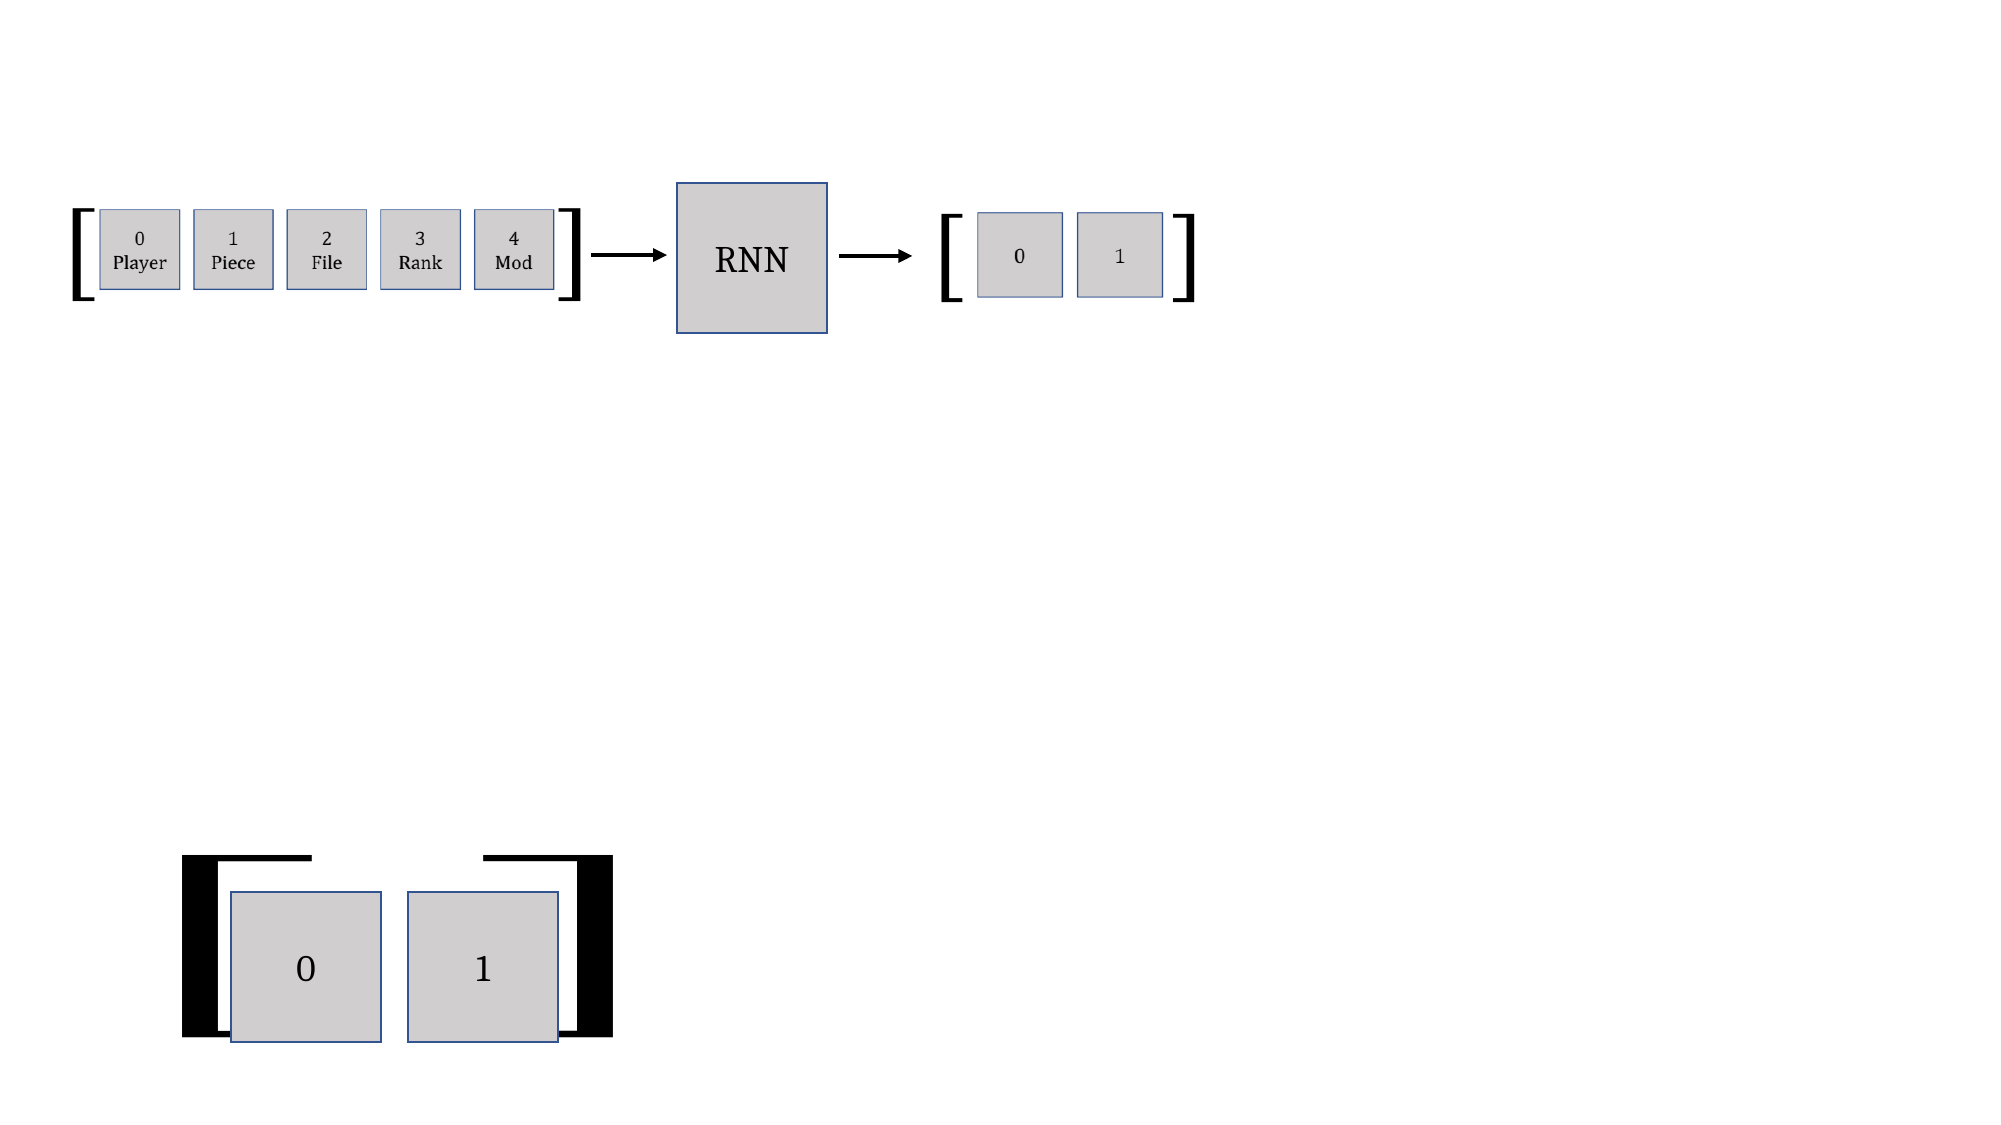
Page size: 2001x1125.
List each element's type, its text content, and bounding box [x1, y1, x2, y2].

text_box RNN [676, 182, 828, 334]
picture [912, 190, 1207, 317]
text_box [127, 850, 655, 1053]
picture [51, 192, 592, 318]
